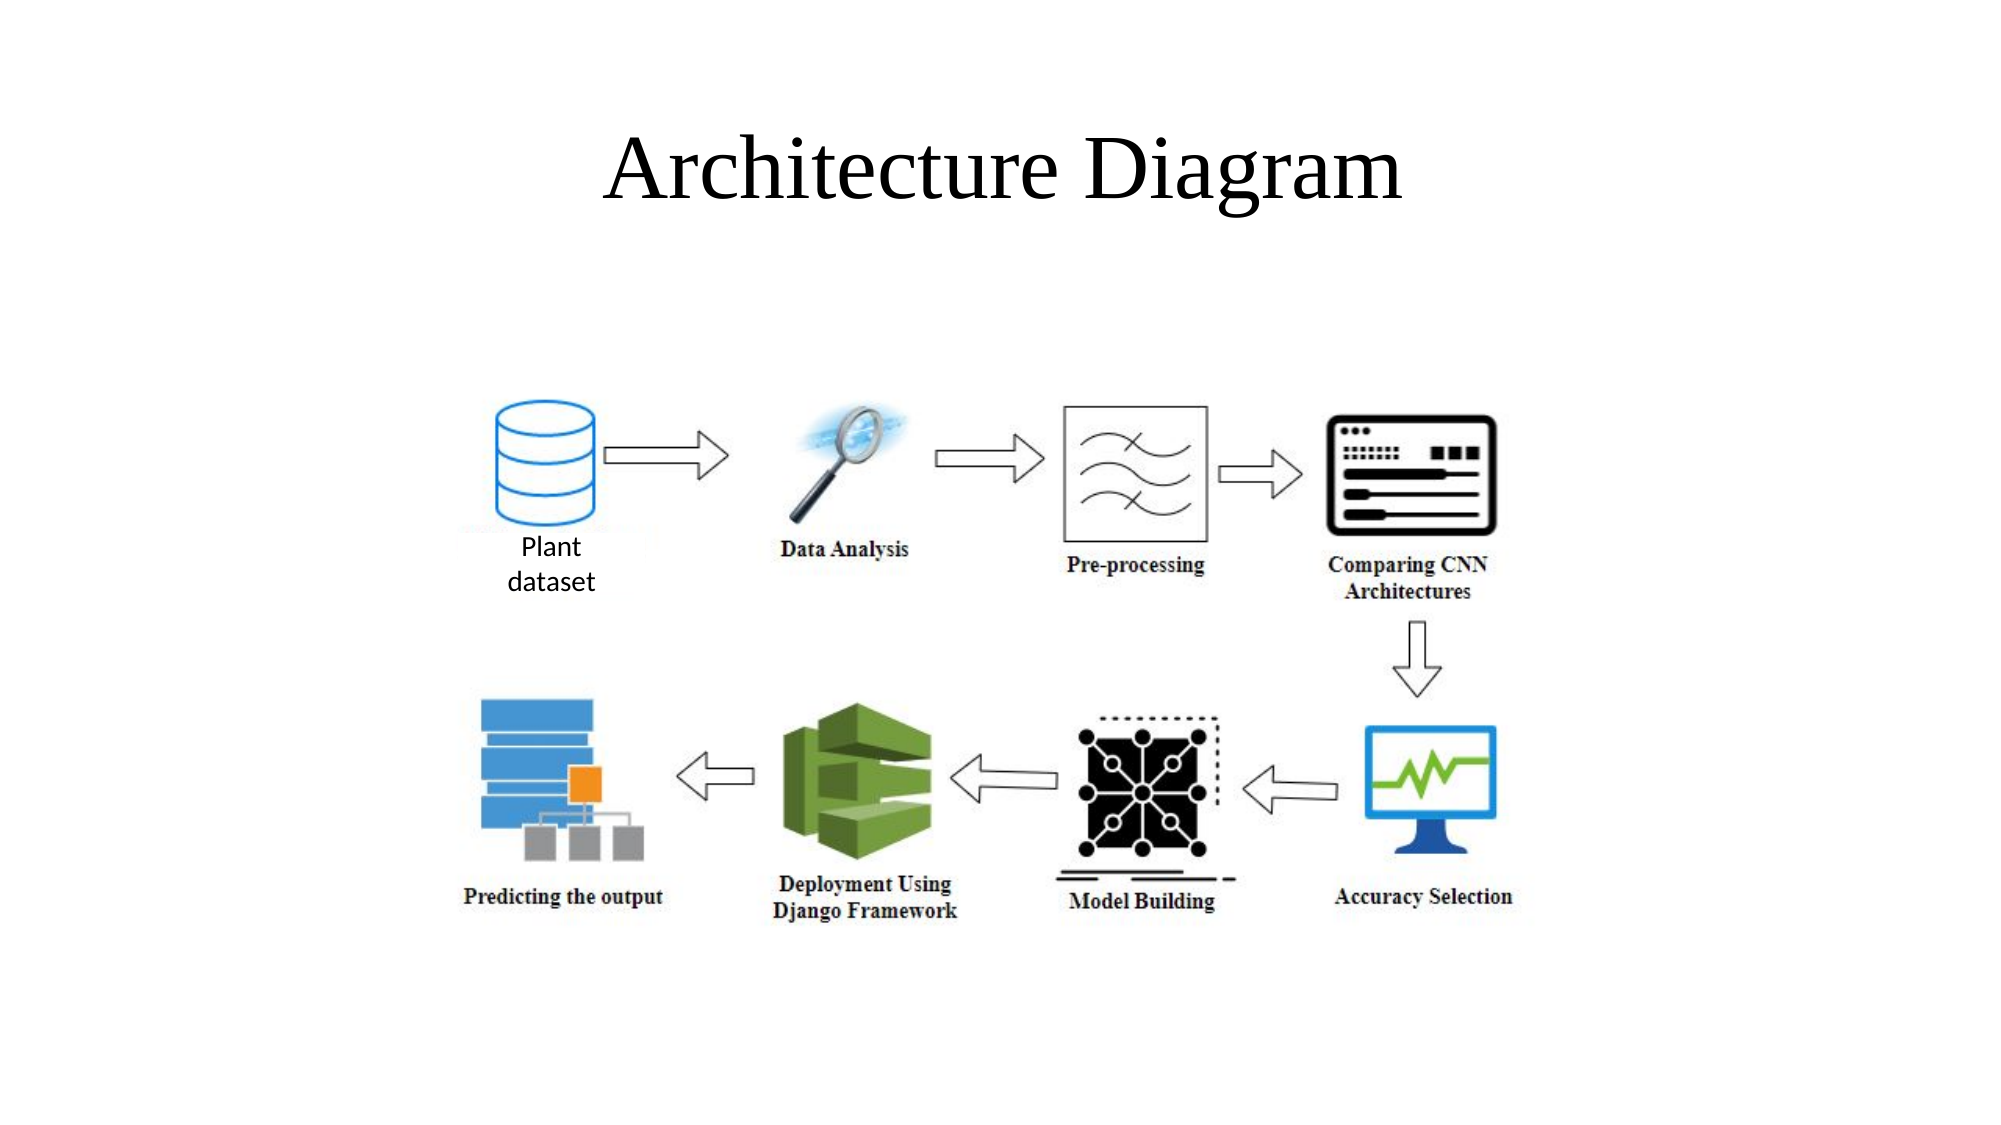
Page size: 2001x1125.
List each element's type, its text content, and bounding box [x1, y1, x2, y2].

title Architecture Diagram [137, 59, 1863, 278]
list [408, 350, 1592, 962]
